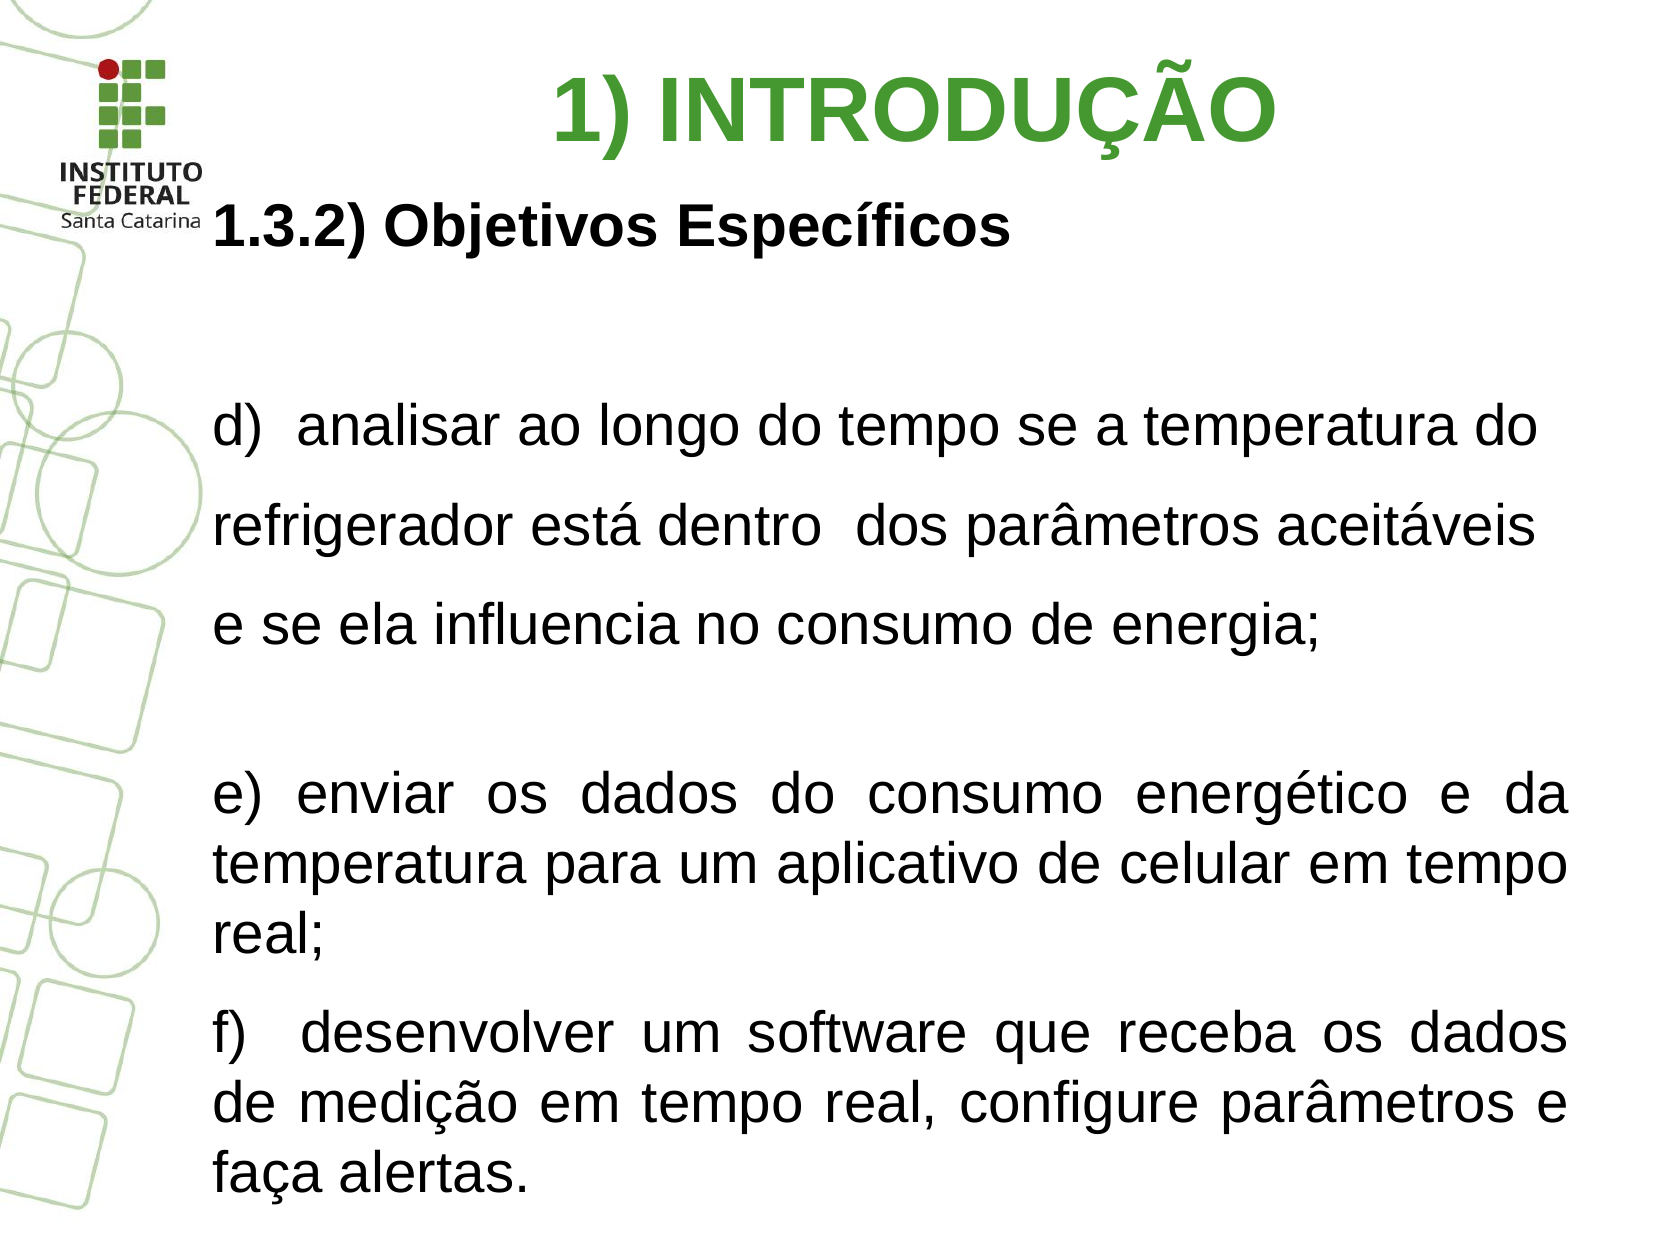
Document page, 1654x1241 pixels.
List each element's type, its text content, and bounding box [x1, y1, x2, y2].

title 1) INTRODUÇÃO [259, 1, 1571, 186]
picture [0, 0, 1654, 1241]
list 1.3.2) Objetivos Específicos d) analisar ao longo do tempo se a temperatura do refrigerador está dentro dos parâmetros aceitáveis e se ela influencia no consumo de energia; e) enviar os dados do consumo energético e da temperatura para um aplicativo de celular em tempo real; f) desenvolver um software que receba os dados de medição em tempo real, configure parâmetros e faça alertas. [212, 186, 1571, 1183]
